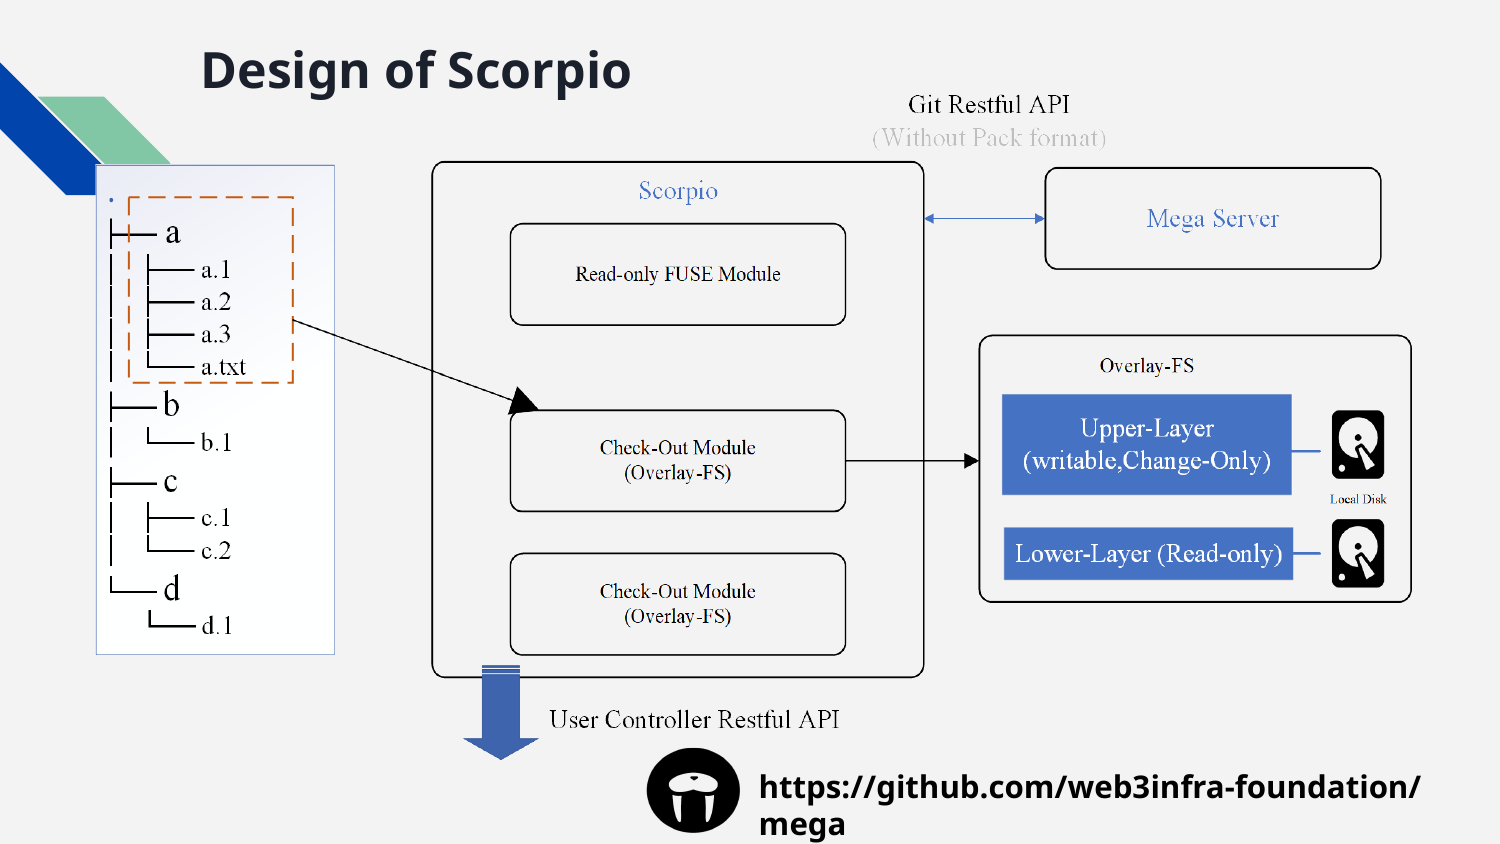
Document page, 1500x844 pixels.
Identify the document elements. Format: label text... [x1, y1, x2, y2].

picture [88, 82, 1414, 762]
title Design of Scorpio [185, 23, 1341, 81]
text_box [640, 736, 1500, 838]
